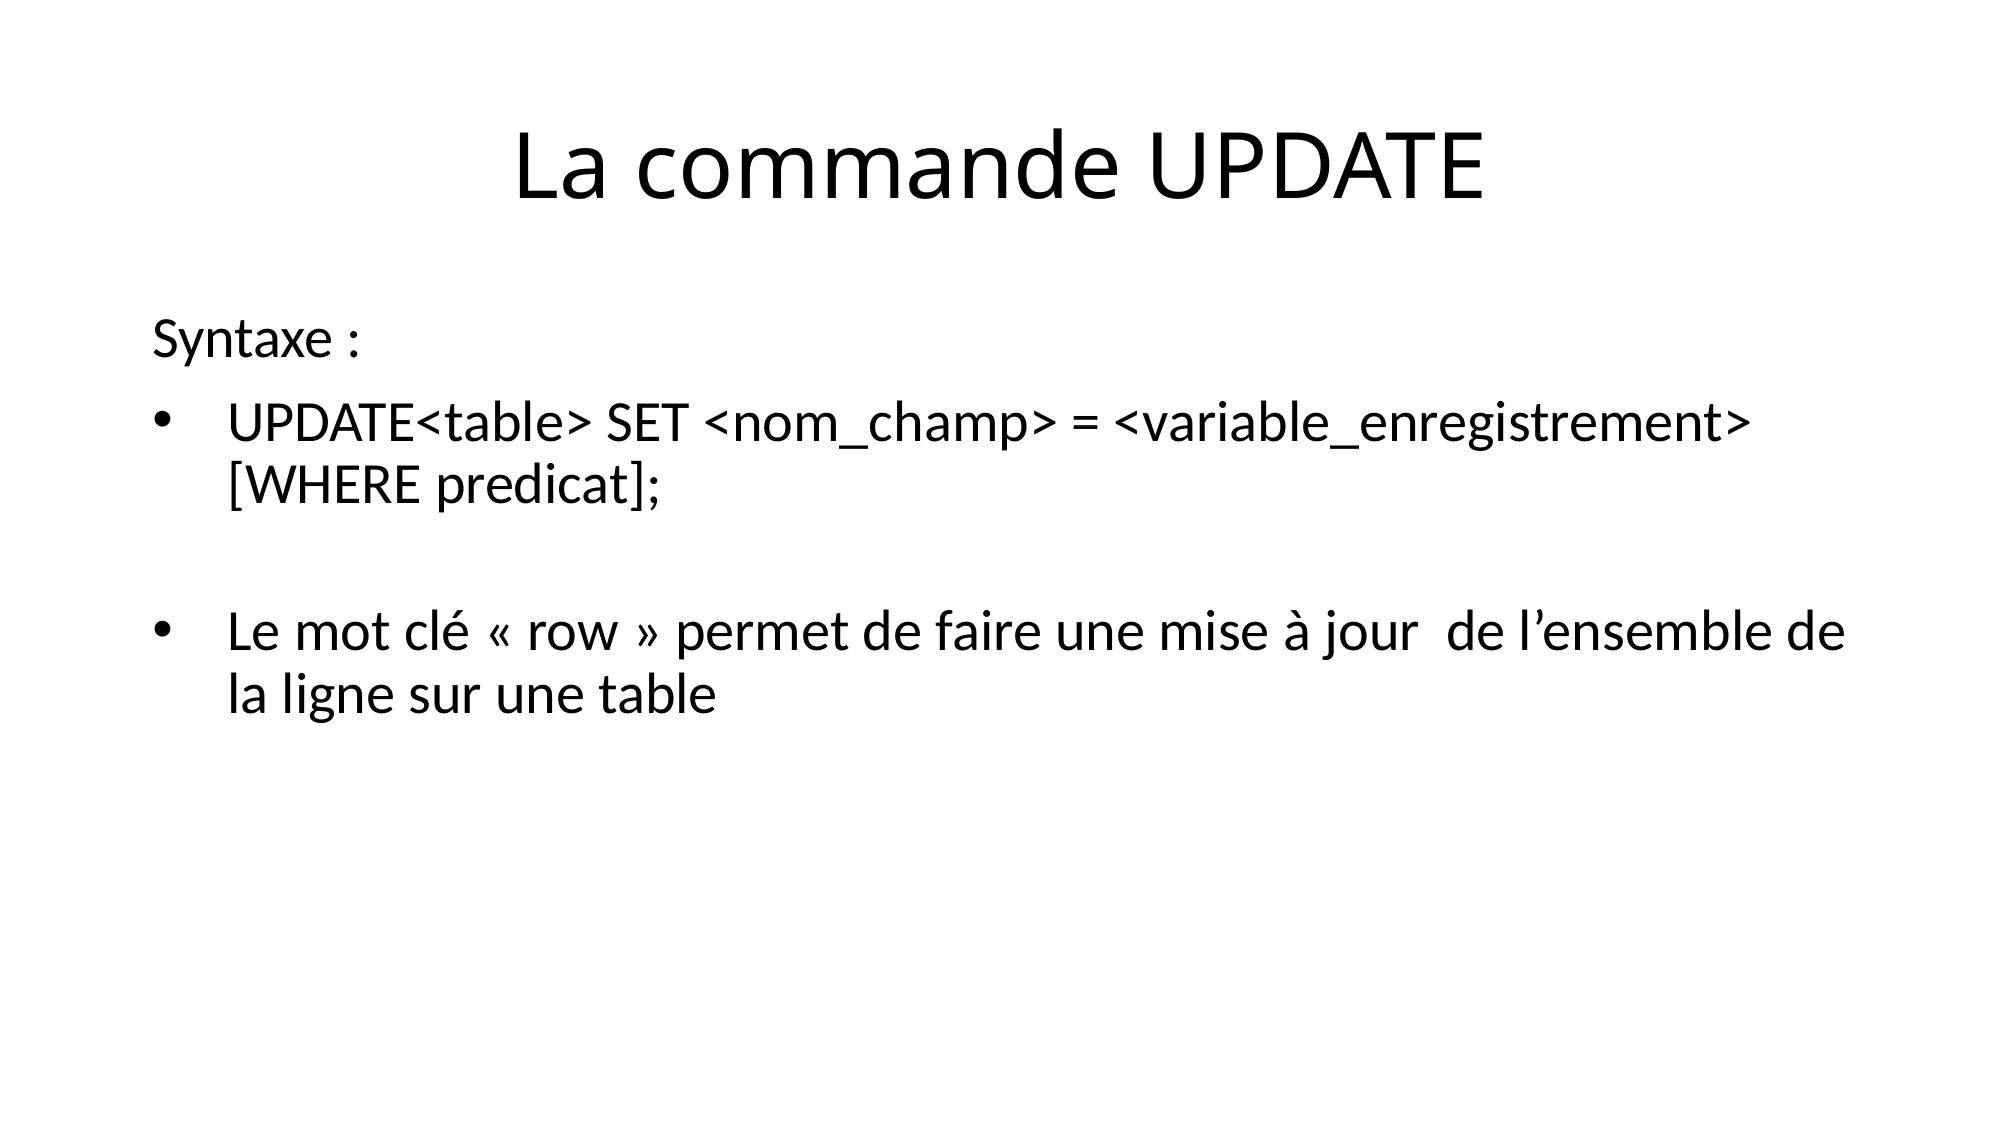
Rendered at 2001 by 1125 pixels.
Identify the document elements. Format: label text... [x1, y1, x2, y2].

title La commande UPDATE [137, 59, 1863, 278]
list Syntaxe : UPDATE<table> SET <nom_champ> = <variable_enregistrement> [WHERE predicat]; Le mot clé « row » permet de faire une mise à jour de l’ensemble de la ligne sur une table [137, 299, 1863, 1014]
